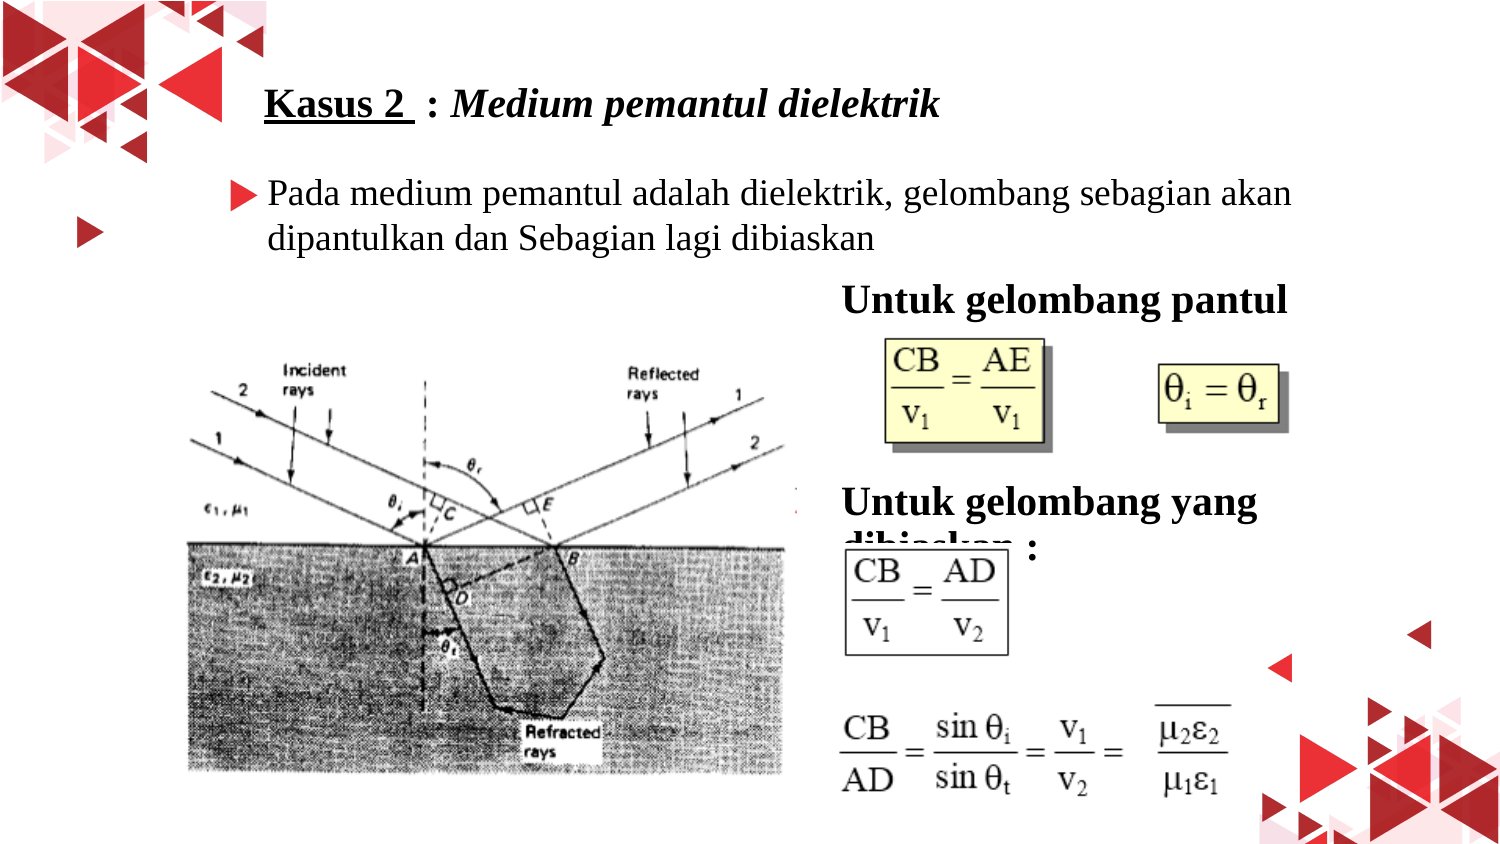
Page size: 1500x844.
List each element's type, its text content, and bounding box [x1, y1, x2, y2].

picture [877, 329, 1061, 462]
text_box Untuk gelombang pantul [838, 277, 1294, 323]
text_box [261, 63, 1356, 240]
picture [1152, 356, 1294, 435]
picture [1, 1, 291, 278]
picture [839, 543, 1017, 664]
picture [176, 299, 797, 787]
picture [838, 593, 1500, 844]
text_box Untuk gelombang yang dibiaskan : [838, 479, 1467, 525]
picture [272, 240, 280, 248]
